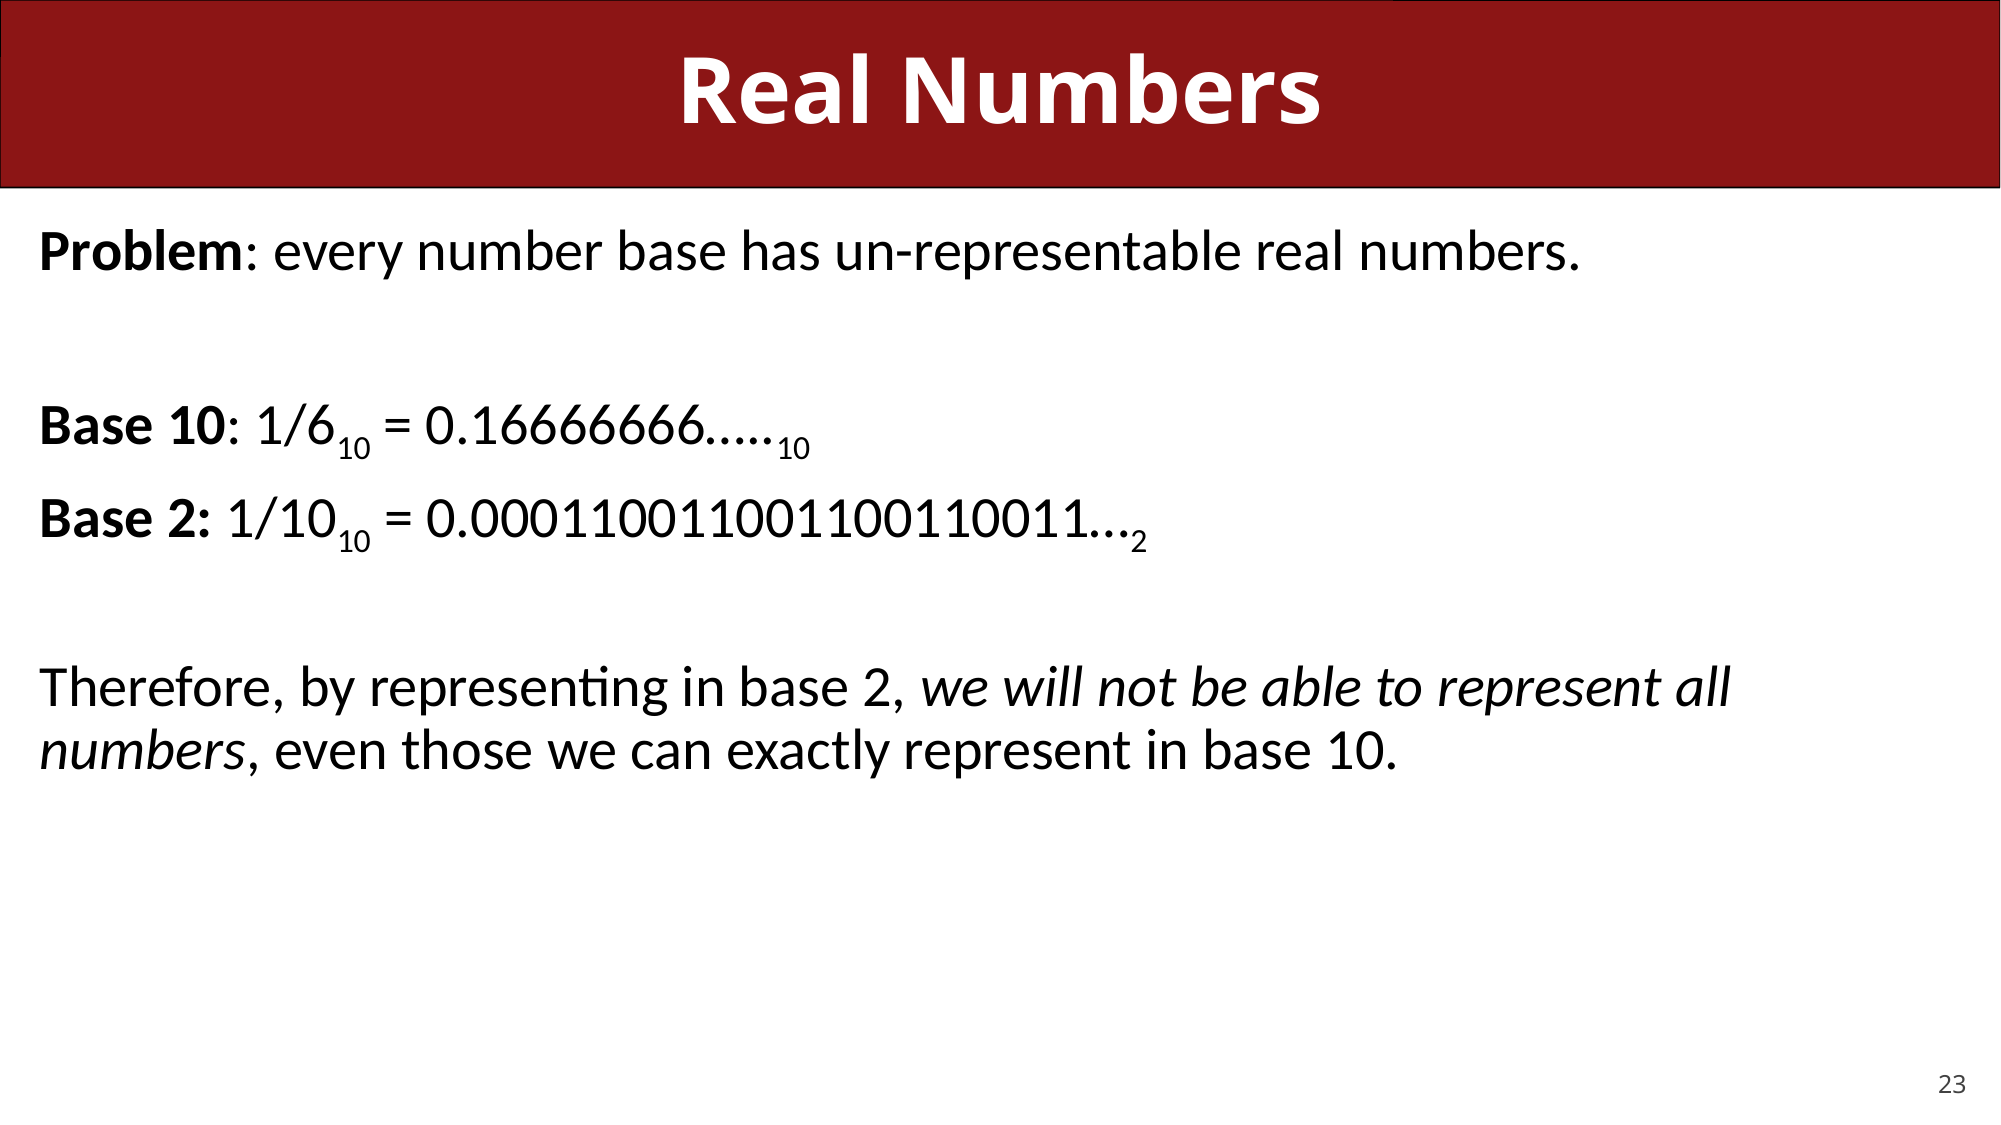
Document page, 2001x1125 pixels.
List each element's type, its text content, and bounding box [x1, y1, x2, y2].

list Problem: every number base has un-representable real numbers. Base 10: 1/610 = 0.16666666…..10 Base 2: 1/1010 = 0.000110011001100110011…2 Therefore, by representing in base 2, we will not be able to represent all numbers, even those we can exactly represent in base 10. [24, 212, 1963, 1063]
title Real Numbers [75, 0, 1925, 188]
